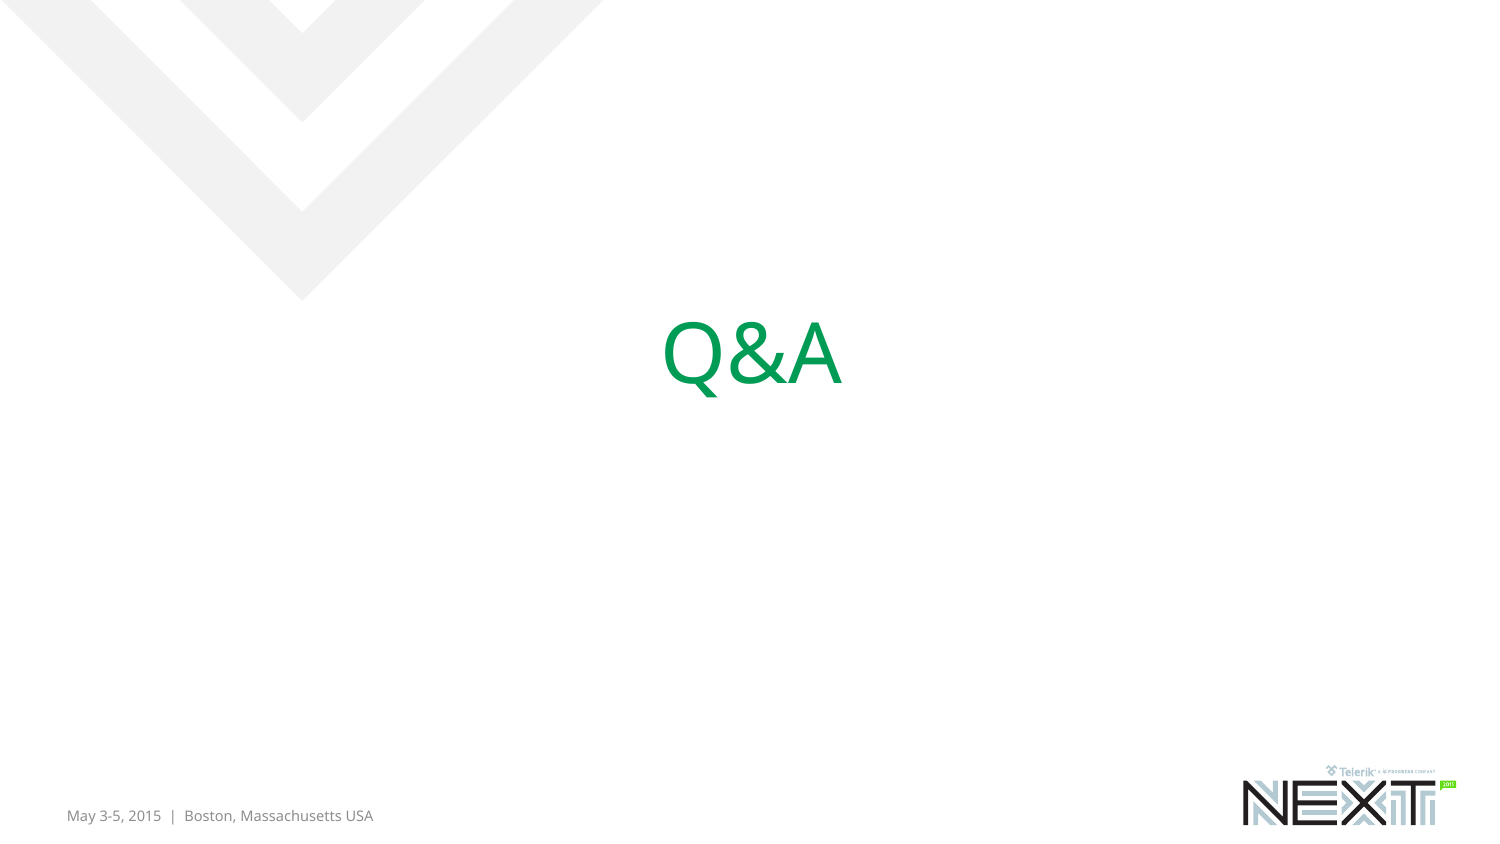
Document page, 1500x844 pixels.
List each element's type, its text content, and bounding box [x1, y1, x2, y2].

list Q&A [53, 221, 1449, 658]
